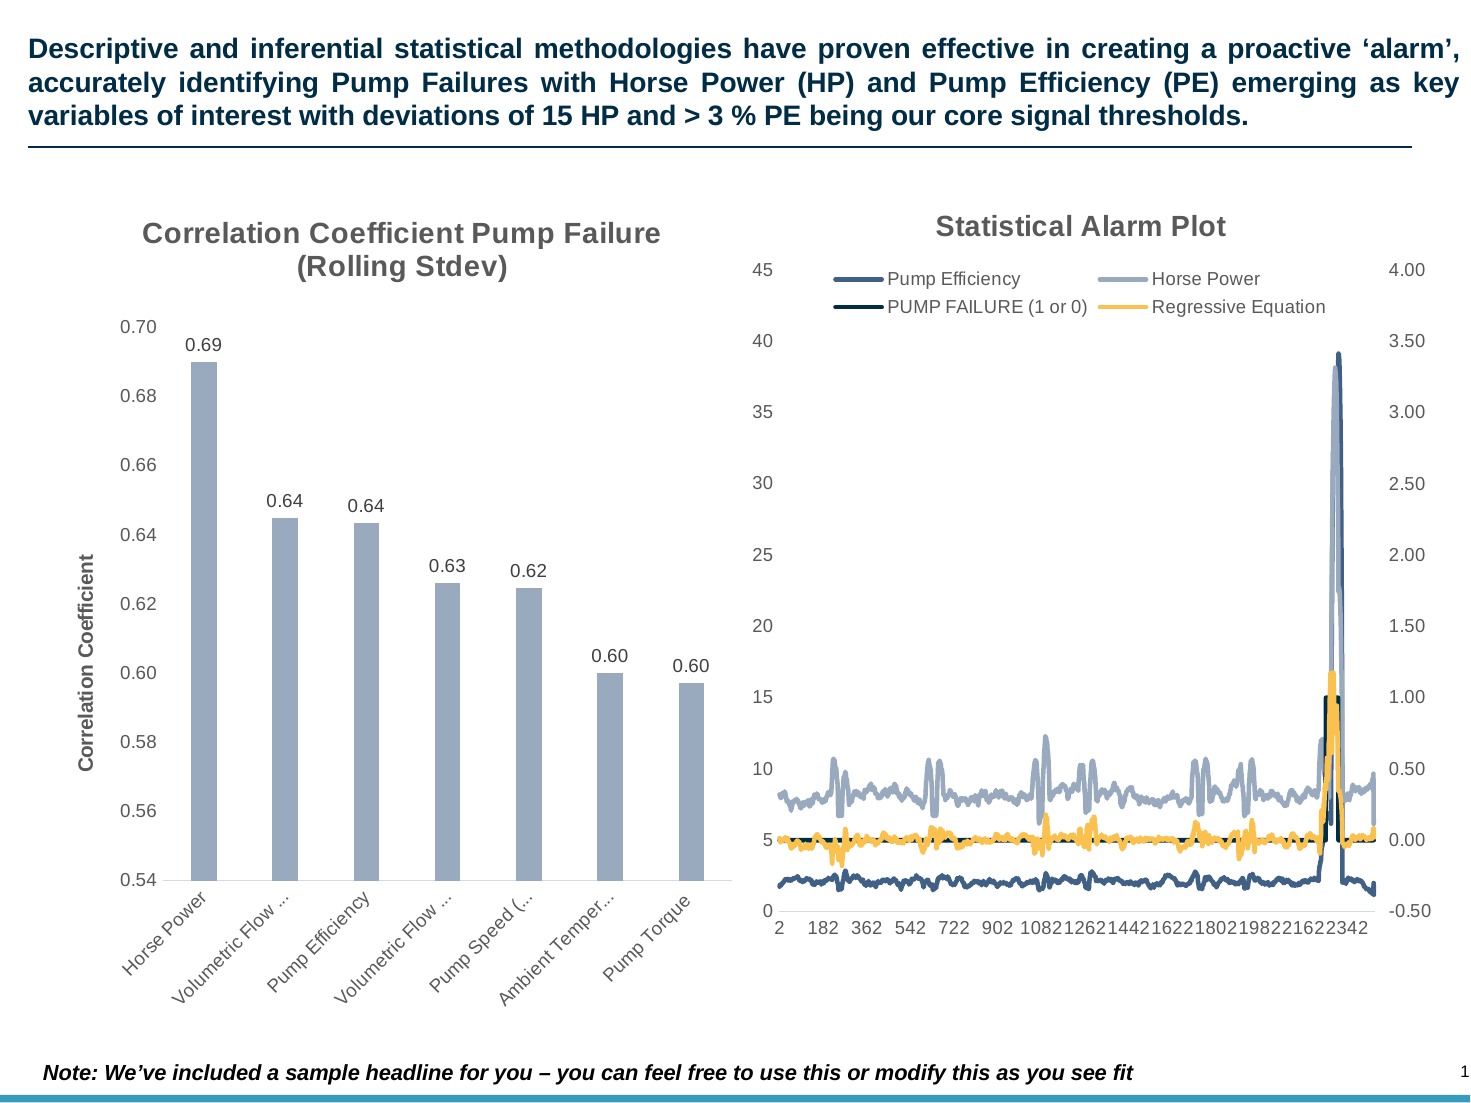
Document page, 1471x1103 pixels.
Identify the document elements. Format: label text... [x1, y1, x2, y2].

text_box Note: We’ve included a sample headline for you – you can feel free to use this or modify this as you see fit [28, 1051, 1315, 1093]
chart [59, 175, 1433, 1038]
title Descriptive and inferential statistical methodologies have proven effective in creating a proactive ‘alarm’, accurately identifying Pump Failures with Horse Power (HP) and Pump Efficiency (PE) emerging as key variables of interest with deviations of 15 HP and > 3 % PE being our core signal thresholds. [28, 30, 1462, 133]
